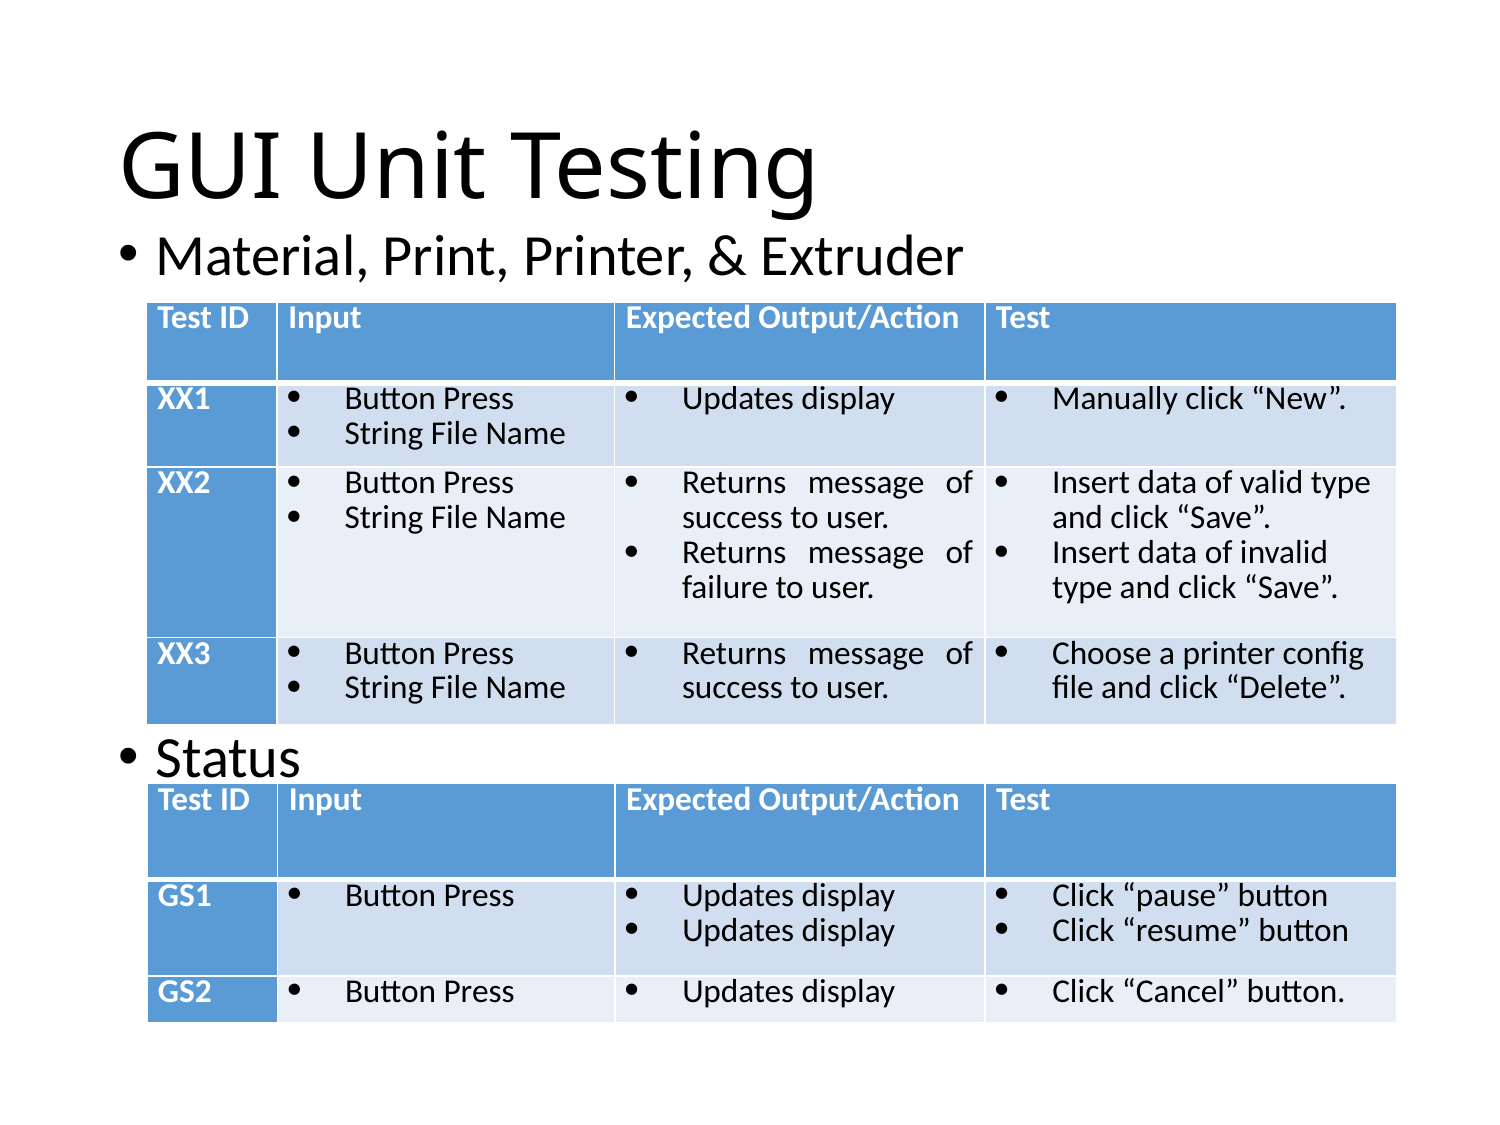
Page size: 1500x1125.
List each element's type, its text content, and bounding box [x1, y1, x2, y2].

table_cell XX3 [147, 638, 276, 724]
table_header Expected Output/Action [616, 784, 984, 877]
table_cell Returns message of success to user. Returns message of failure to user. [615, 468, 984, 637]
table_header Input [278, 784, 614, 877]
table_cell Click “pause” button Click “resume” button [986, 882, 1396, 975]
table_header Expected Output/Action [615, 303, 984, 380]
table_cell Updates display [615, 386, 984, 466]
table_header Test ID [148, 784, 277, 877]
table_cell Manually click “New”. [986, 386, 1396, 466]
title GUI Unit Testing [103, 59, 1397, 217]
list Material, Print, Printer, & Extruder Status [103, 217, 1397, 931]
table_cell Returns message of success to user. [615, 638, 984, 724]
table_cell GS1 [148, 882, 277, 975]
table_cell Button Press [278, 977, 614, 1022]
table_cell XX1 [147, 386, 276, 466]
table_cell Updates display Updates display [616, 882, 984, 975]
table_cell Insert data of valid type and click “Save”. Insert data of invalid type and click “Save”. [986, 468, 1396, 637]
table_cell Button Press String File Name [278, 638, 614, 724]
table_cell Button Press String File Name [278, 468, 614, 637]
table_cell Choose a printer config file and click “Delete”. [986, 638, 1396, 724]
table_cell Button Press [278, 882, 614, 975]
table_header Test [986, 303, 1396, 380]
table_header Test ID [147, 303, 276, 380]
table_cell Button Press String File Name [278, 386, 614, 466]
table_cell Updates display [616, 977, 984, 1022]
table_header Input [278, 303, 614, 380]
table_cell Click “Cancel” button. [986, 977, 1396, 1022]
table_cell GS2 [148, 977, 277, 1022]
table_cell XX2 [147, 468, 276, 637]
table_header Test [986, 784, 1396, 877]
